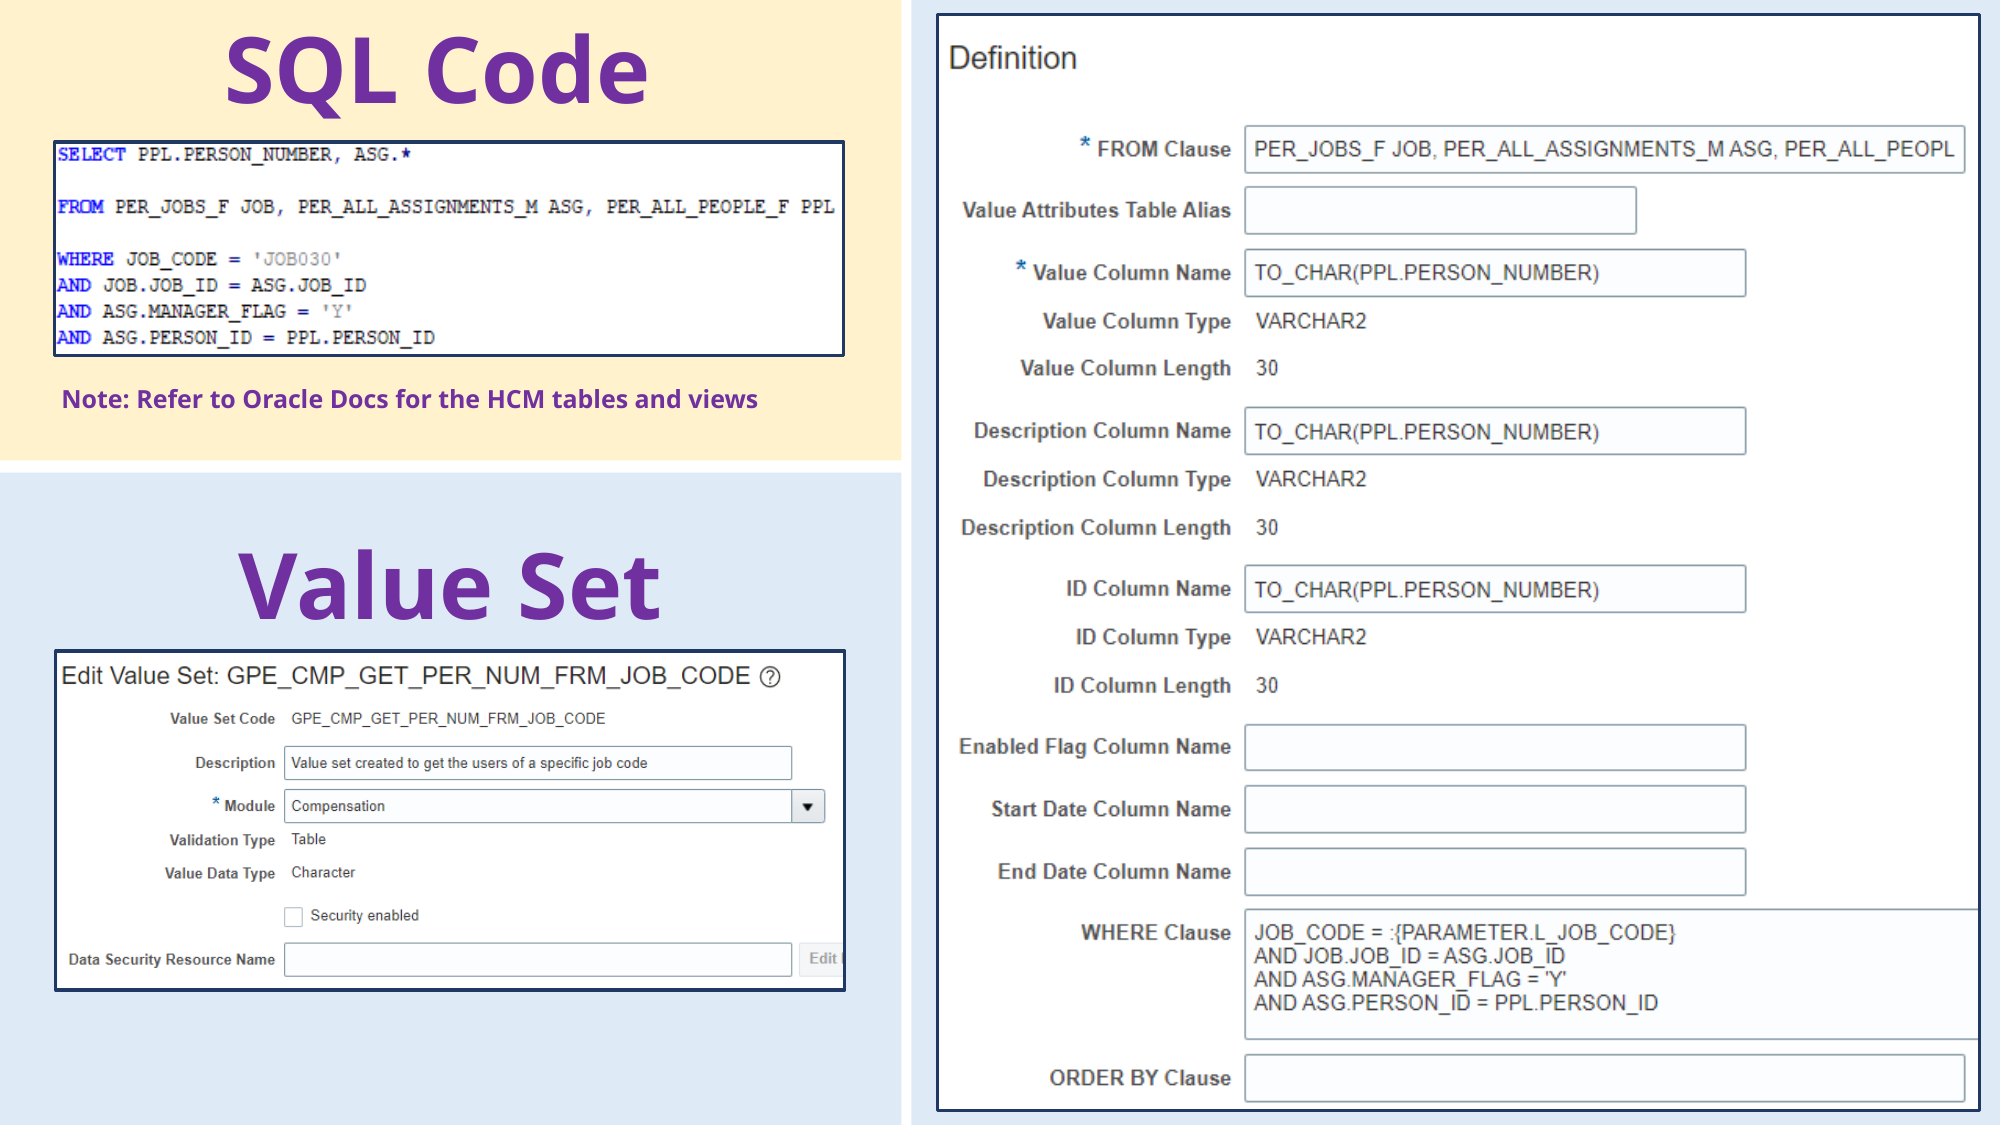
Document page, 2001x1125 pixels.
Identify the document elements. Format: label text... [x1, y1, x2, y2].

text_box SQL Code [183, 0, 716, 143]
picture [56, 143, 843, 354]
text_box [0, 0, 902, 461]
text_box Value Set [217, 492, 683, 652]
text_box [911, 0, 2000, 1125]
text_box [173, 40, 706, 143]
picture [57, 652, 844, 989]
picture [938, 16, 1978, 1109]
text_box [0, 472, 902, 1125]
text_box Note: Refer to Oracle Docs for the HCM tables and views [46, 365, 852, 436]
